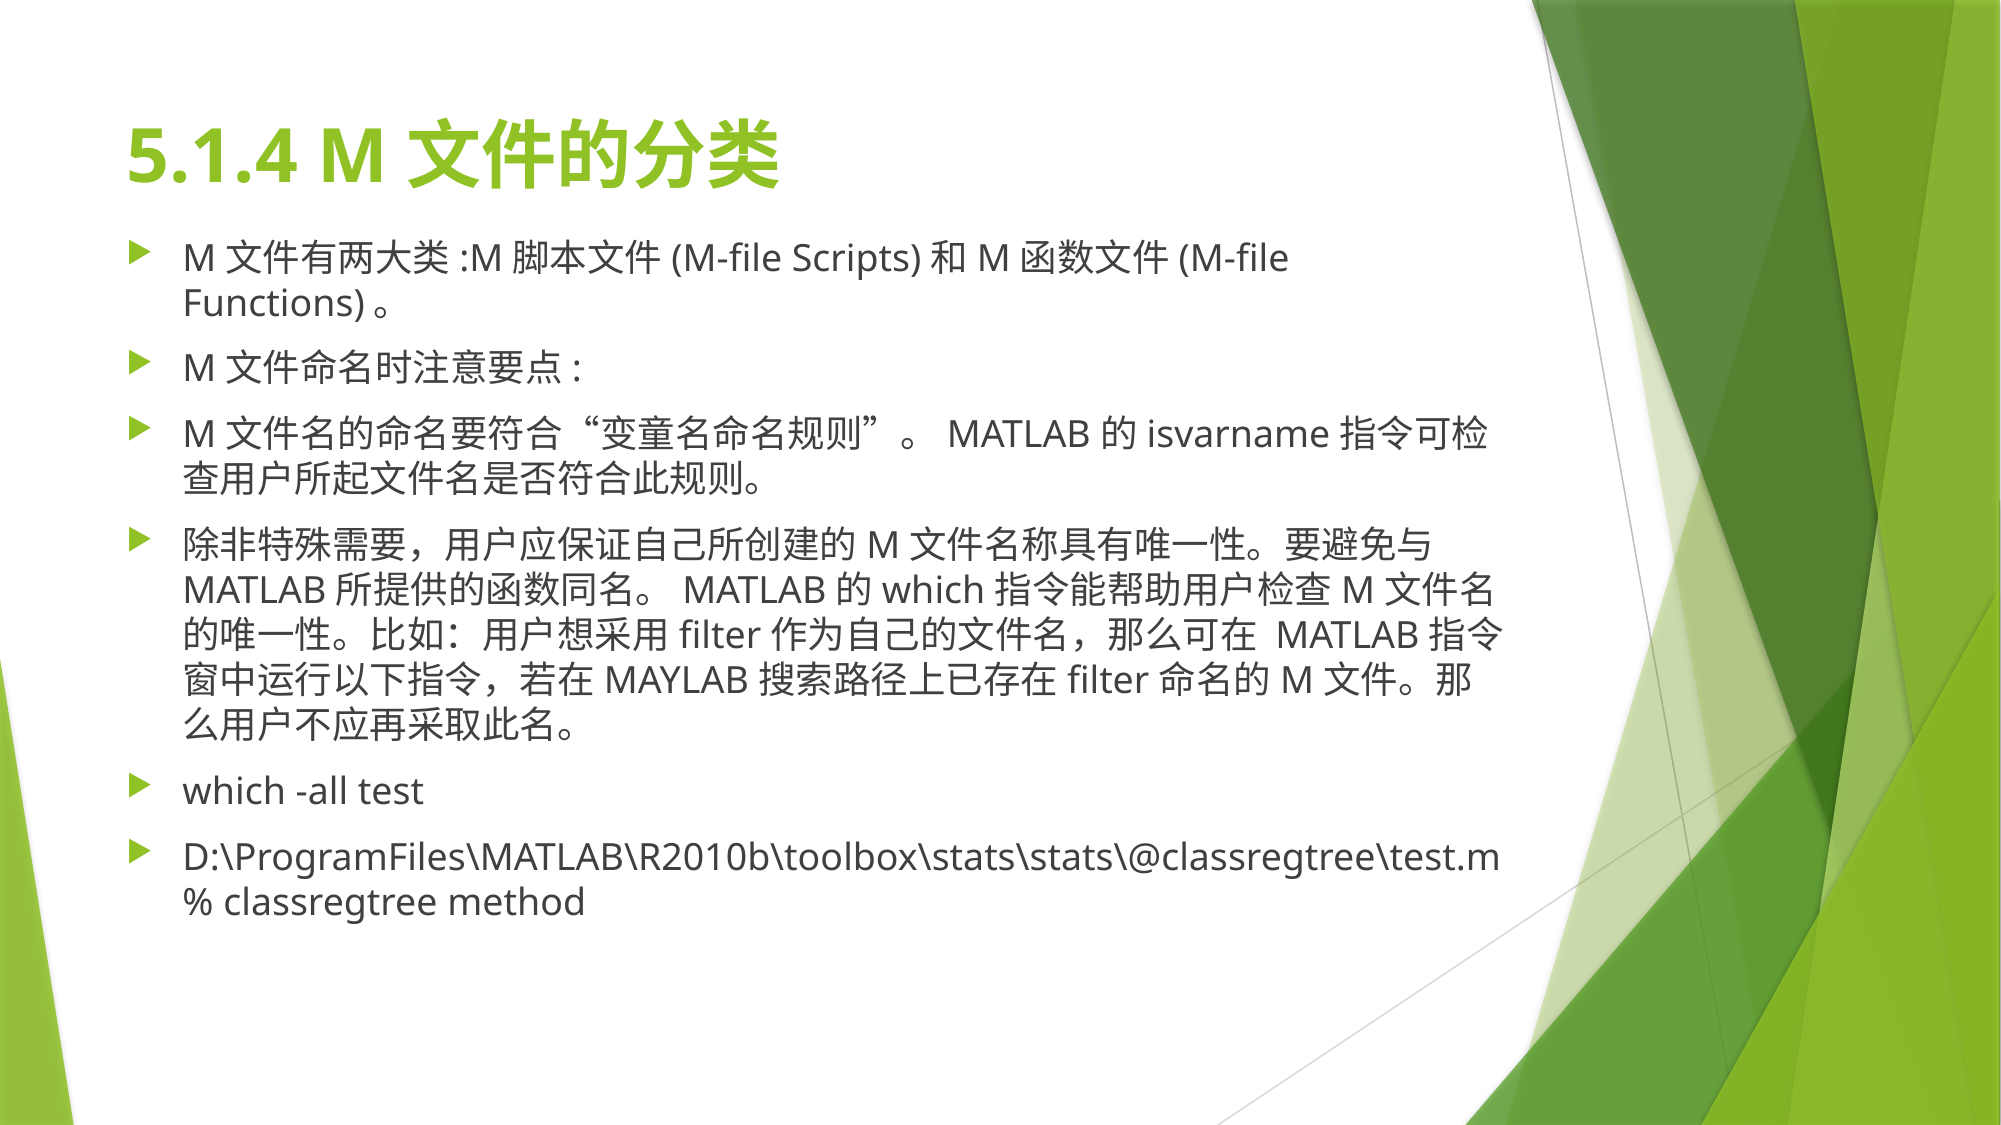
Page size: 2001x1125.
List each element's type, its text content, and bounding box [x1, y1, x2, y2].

title 5.1.4 M文件的分类 [110, 99, 1522, 225]
list M文件有两大类:M脚本文件(M-file Scripts)和M函数文件(M-file Functions)。 M文件命名时注意要点: M文件名的命名要符合“变童名命名规则”。MATLAB的isvarname指令可检查用户所起文件名是否符合此规则。 除非特殊需要，用户应保证自己所创建的M文件名称具有唯一性。要避免与MATLAB所提供的函数同名。MATLAB的which指令能帮助用户检查M文件名的唯一性。比如：用户想采用filter作为自己的文件名，那么可在 MATLAB指令窗中运行以下指令，若在MAYLAB搜索路径上已存在filter命名的M文件。那么用户不应再采取此名。 which -all test D:\ProgramFiles\MATLAB\R2010b\toolbox\stats\stats\@classregtree\test.m % classregtree method [110, 225, 1522, 992]
